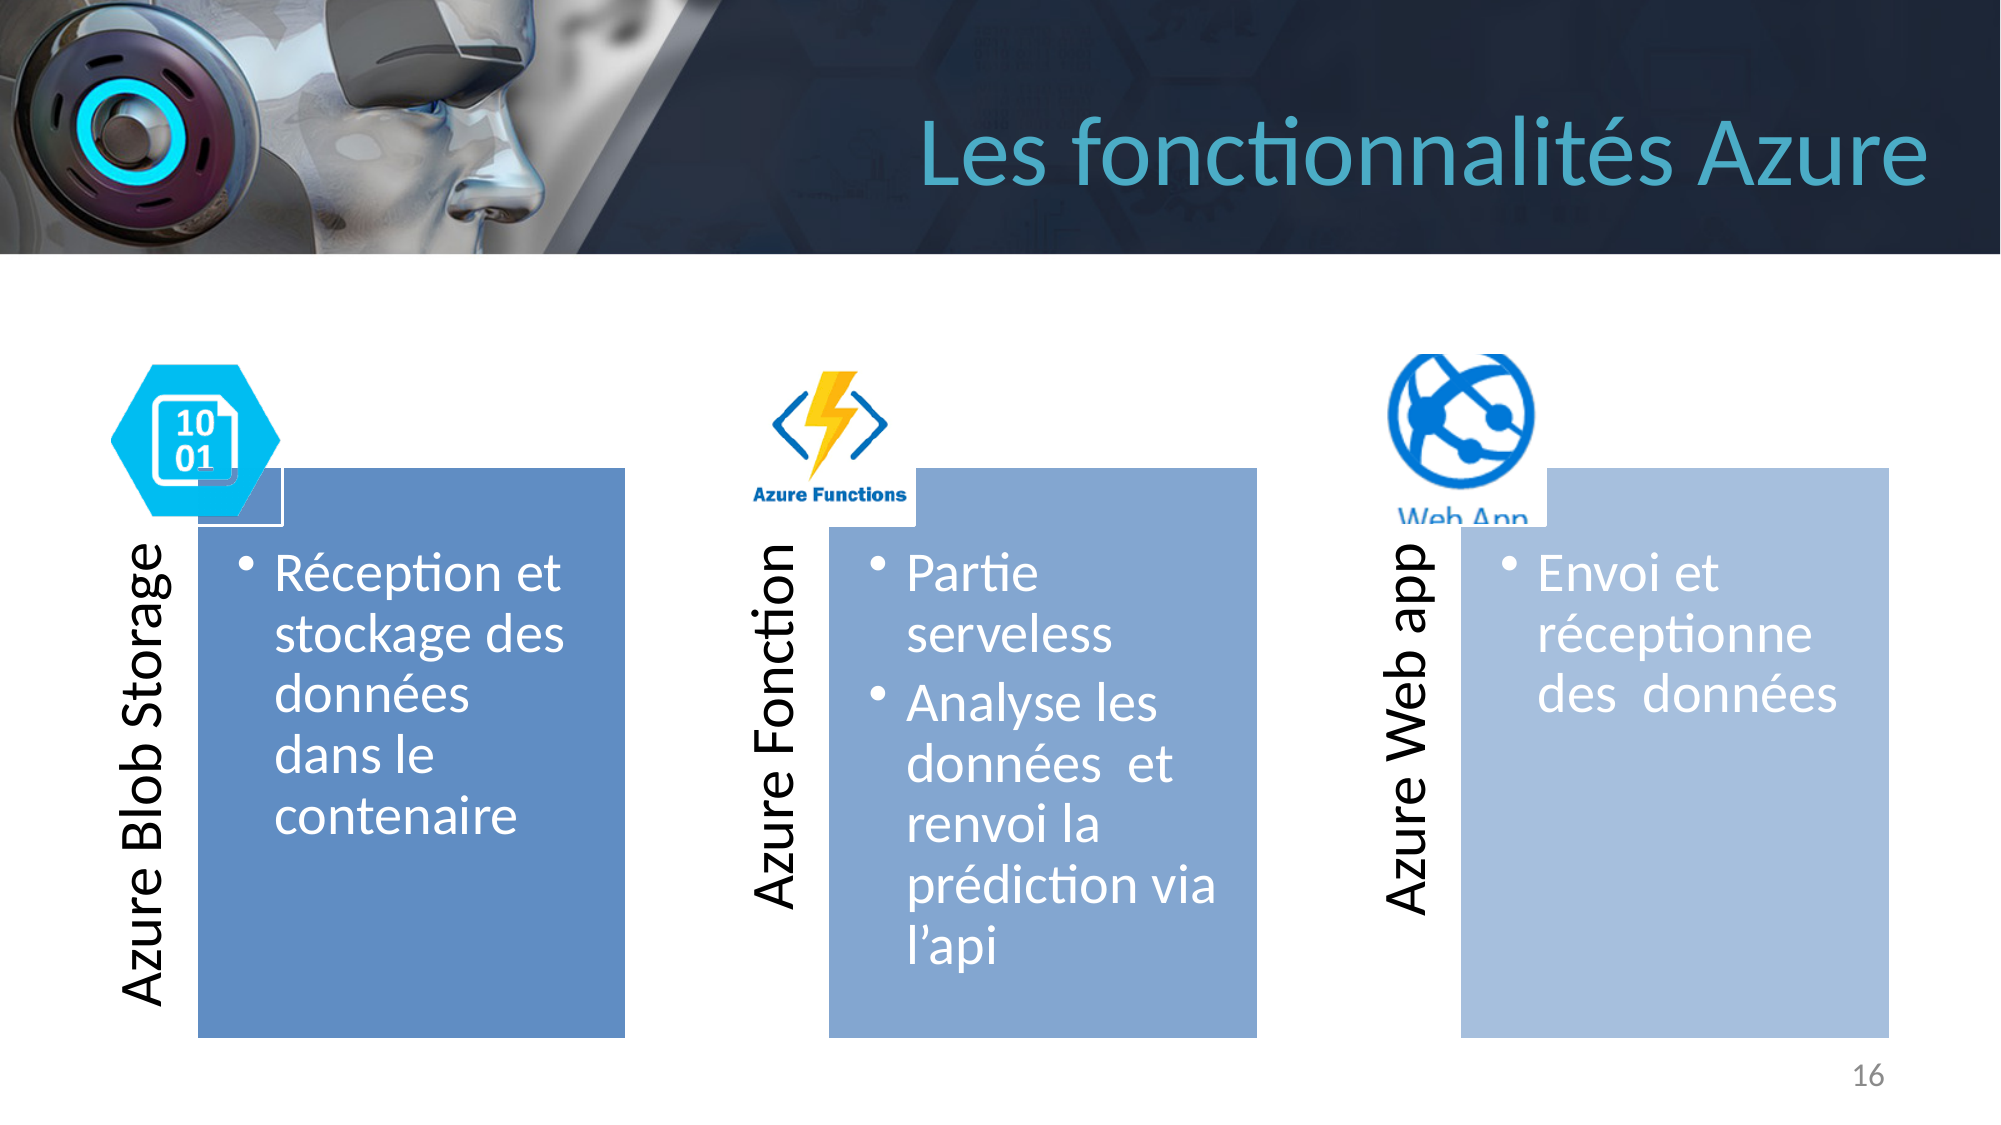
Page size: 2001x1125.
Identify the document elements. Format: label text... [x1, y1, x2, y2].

slide_number 16 [1433, 1074, 1900, 1103]
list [97, 328, 1903, 1064]
picture [0, 0, 2001, 1125]
title Les fonctionnalités Azure [165, 61, 1969, 229]
